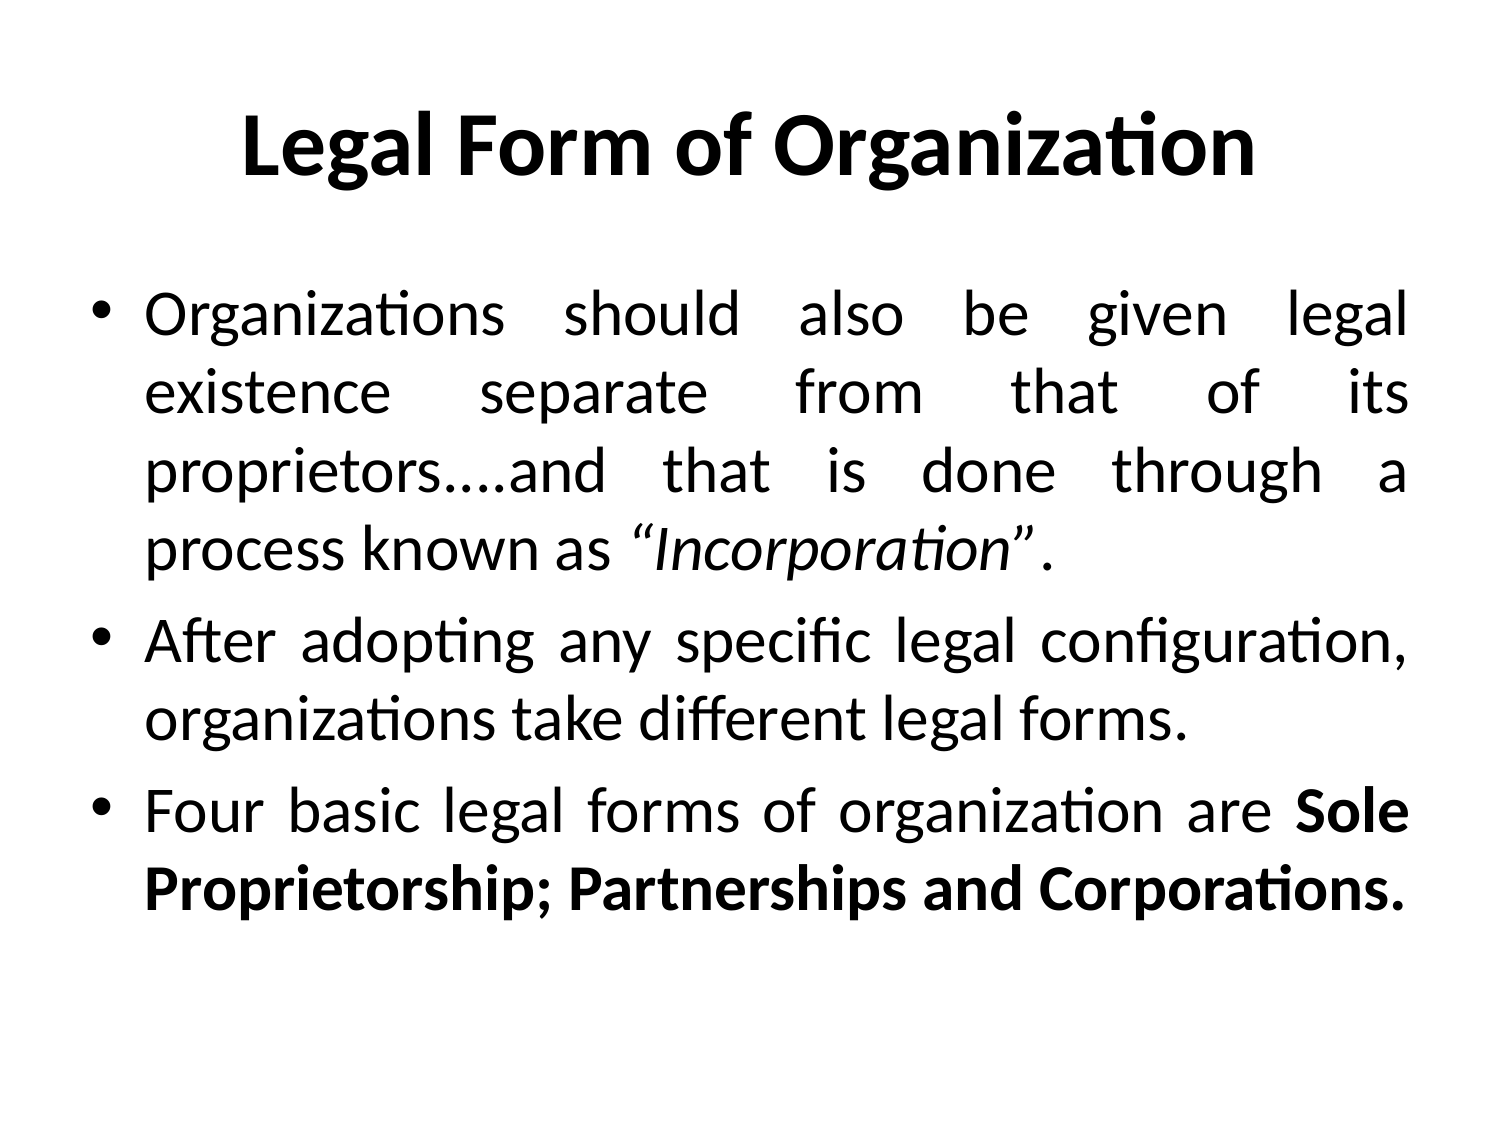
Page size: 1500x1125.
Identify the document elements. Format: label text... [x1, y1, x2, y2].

list Organizations should also be given legal existence separate from that of its proprietors....and that is done through a process known as “Incorporation”. After adopting any specific legal configuration, organizations take different legal forms. Four basic legal forms of organization are Sole Proprietorship; Partnerships and Corporations. [75, 262, 1425, 1005]
title Legal Form of Organization [75, 45, 1425, 233]
